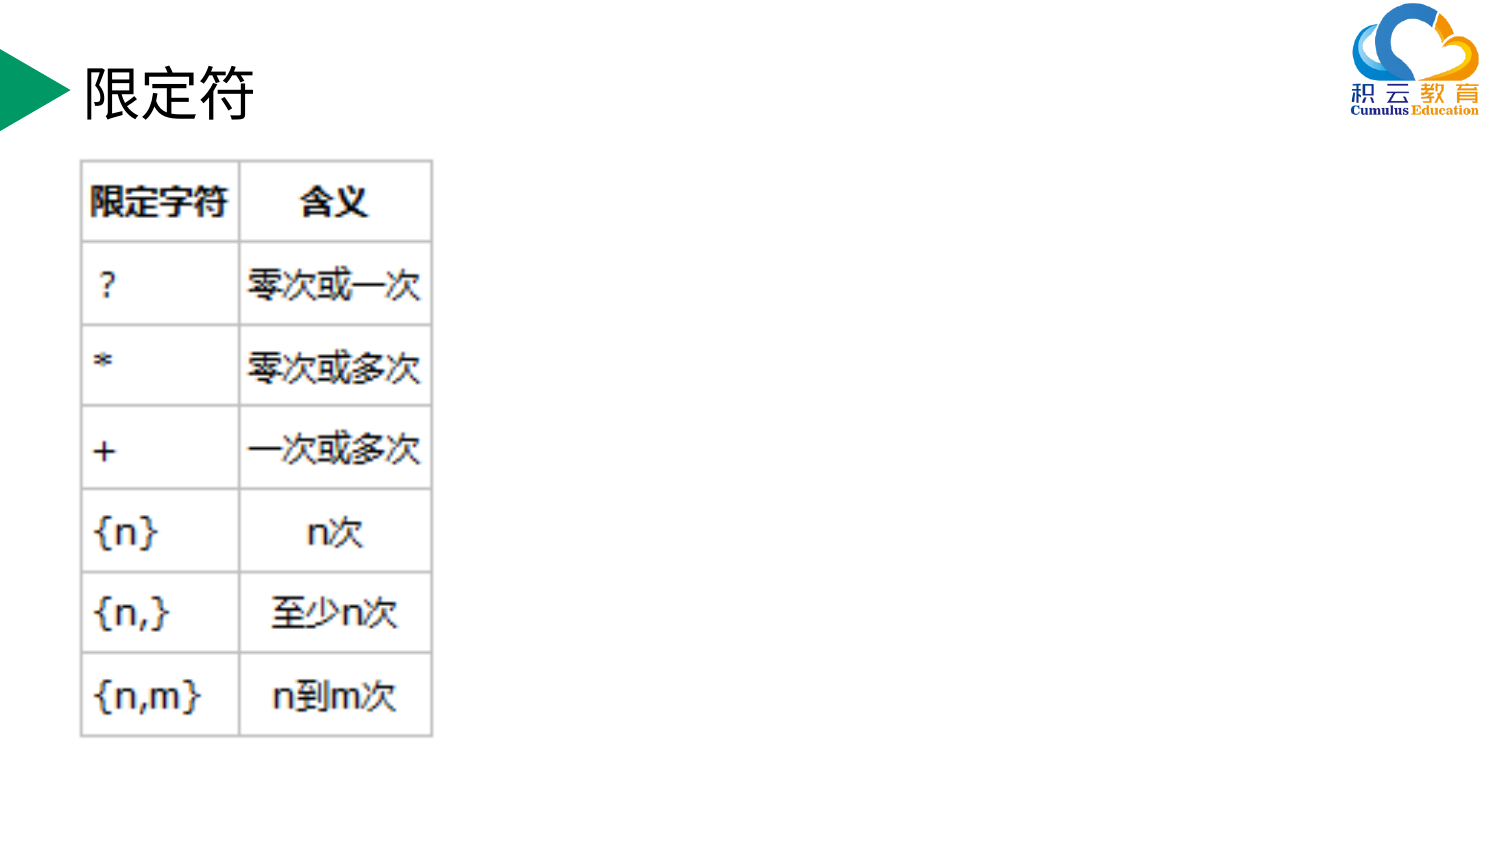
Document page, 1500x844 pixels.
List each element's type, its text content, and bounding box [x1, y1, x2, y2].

title 限定符 [74, 33, 1426, 151]
picture [1317, 0, 1500, 131]
picture [74, 149, 437, 744]
